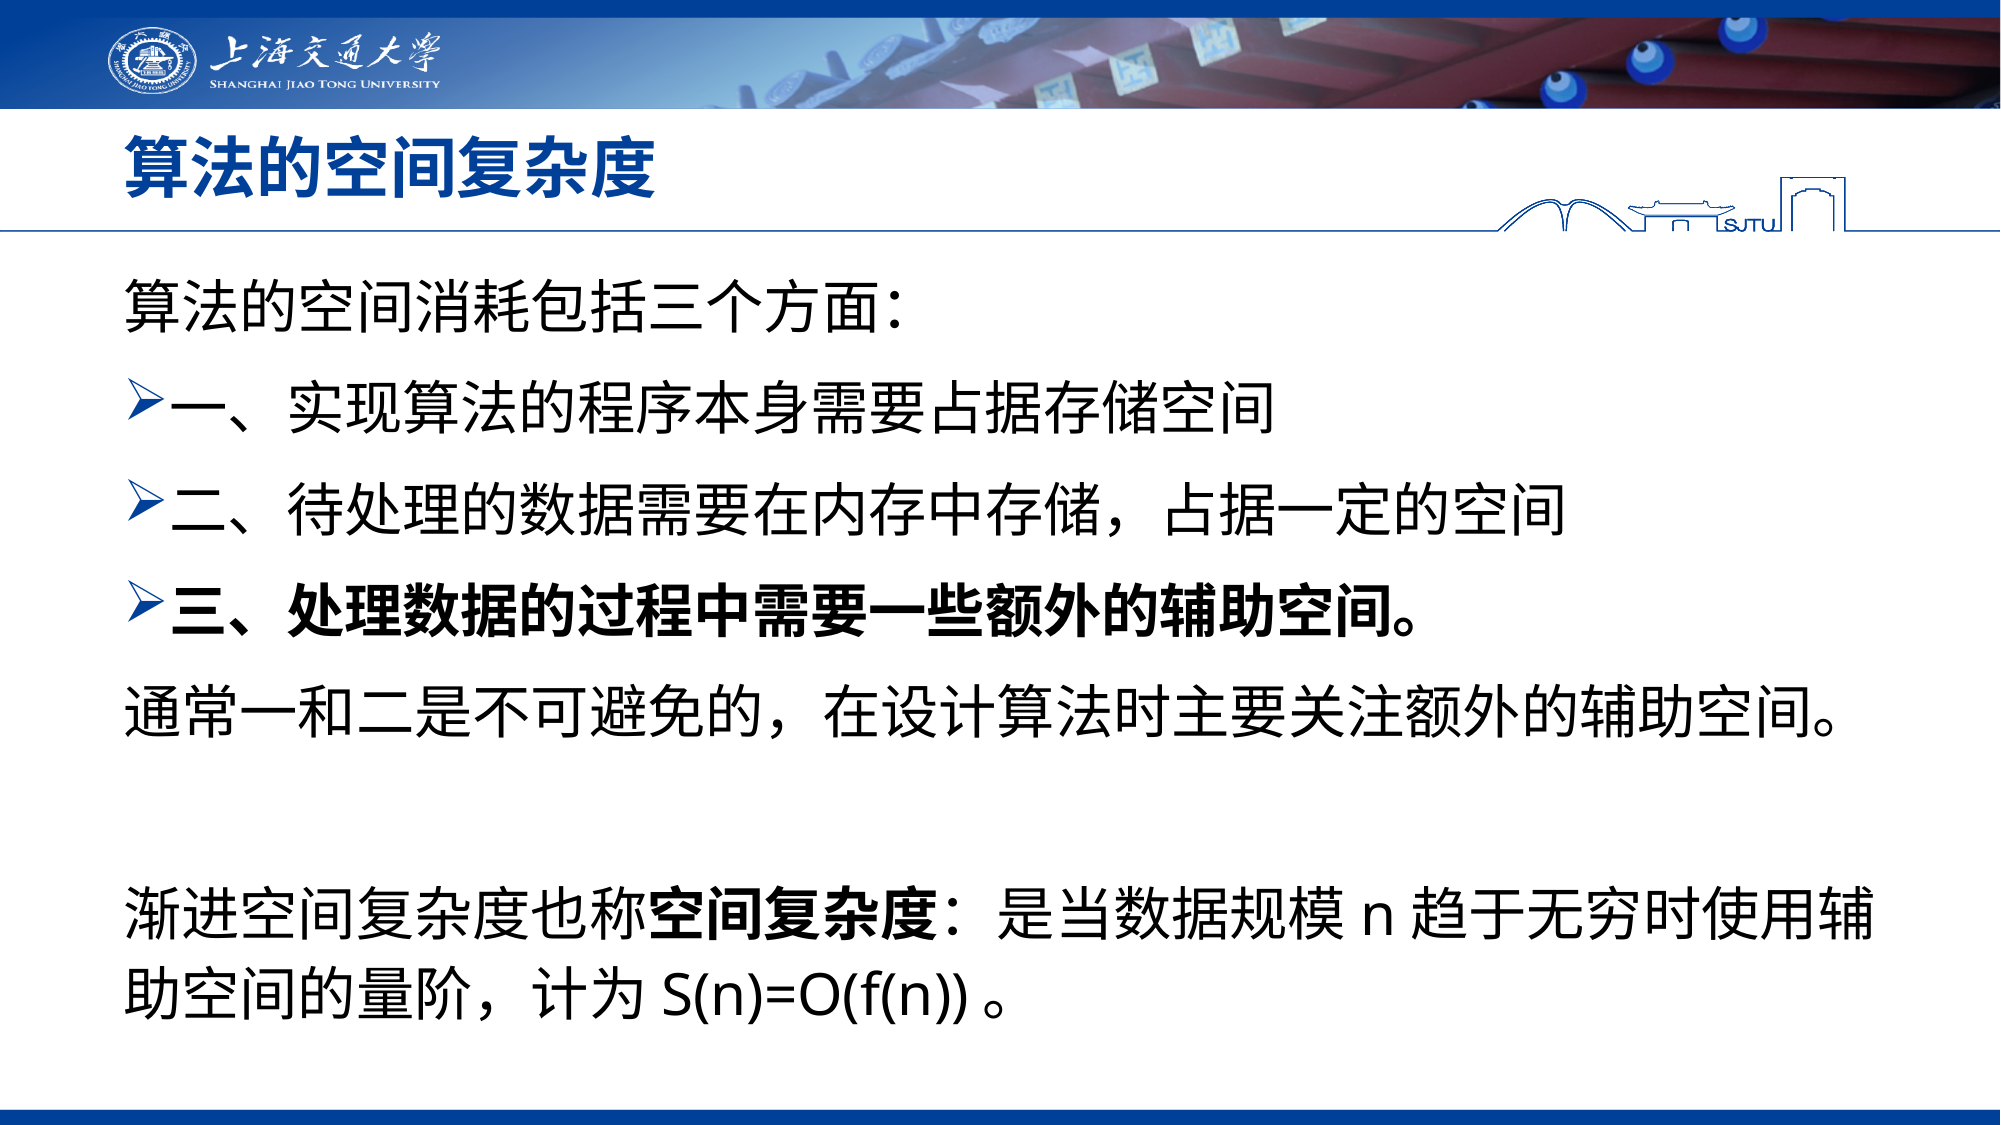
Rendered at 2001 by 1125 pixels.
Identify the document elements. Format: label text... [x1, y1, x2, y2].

picture [0, 0, 2001, 109]
title 算法的空间复杂度 [108, 123, 1940, 218]
list 算法的空间消耗包括三个方面： 一、实现算法的程序本身需要占据存储空间 二、待处理的数据需要在内存中存储，占据一定的空间 三、处理数据的过程中需要一些额外的辅助空间。 通常一和二是不可避免的，在设计算法时主要关注额外的辅助空间。 渐进空间复杂度也称空间复杂度：是当数据规模n趋于无穷时使用辅助空间的量阶，计为S(n)=O(f(n))。 [108, 252, 1940, 1063]
